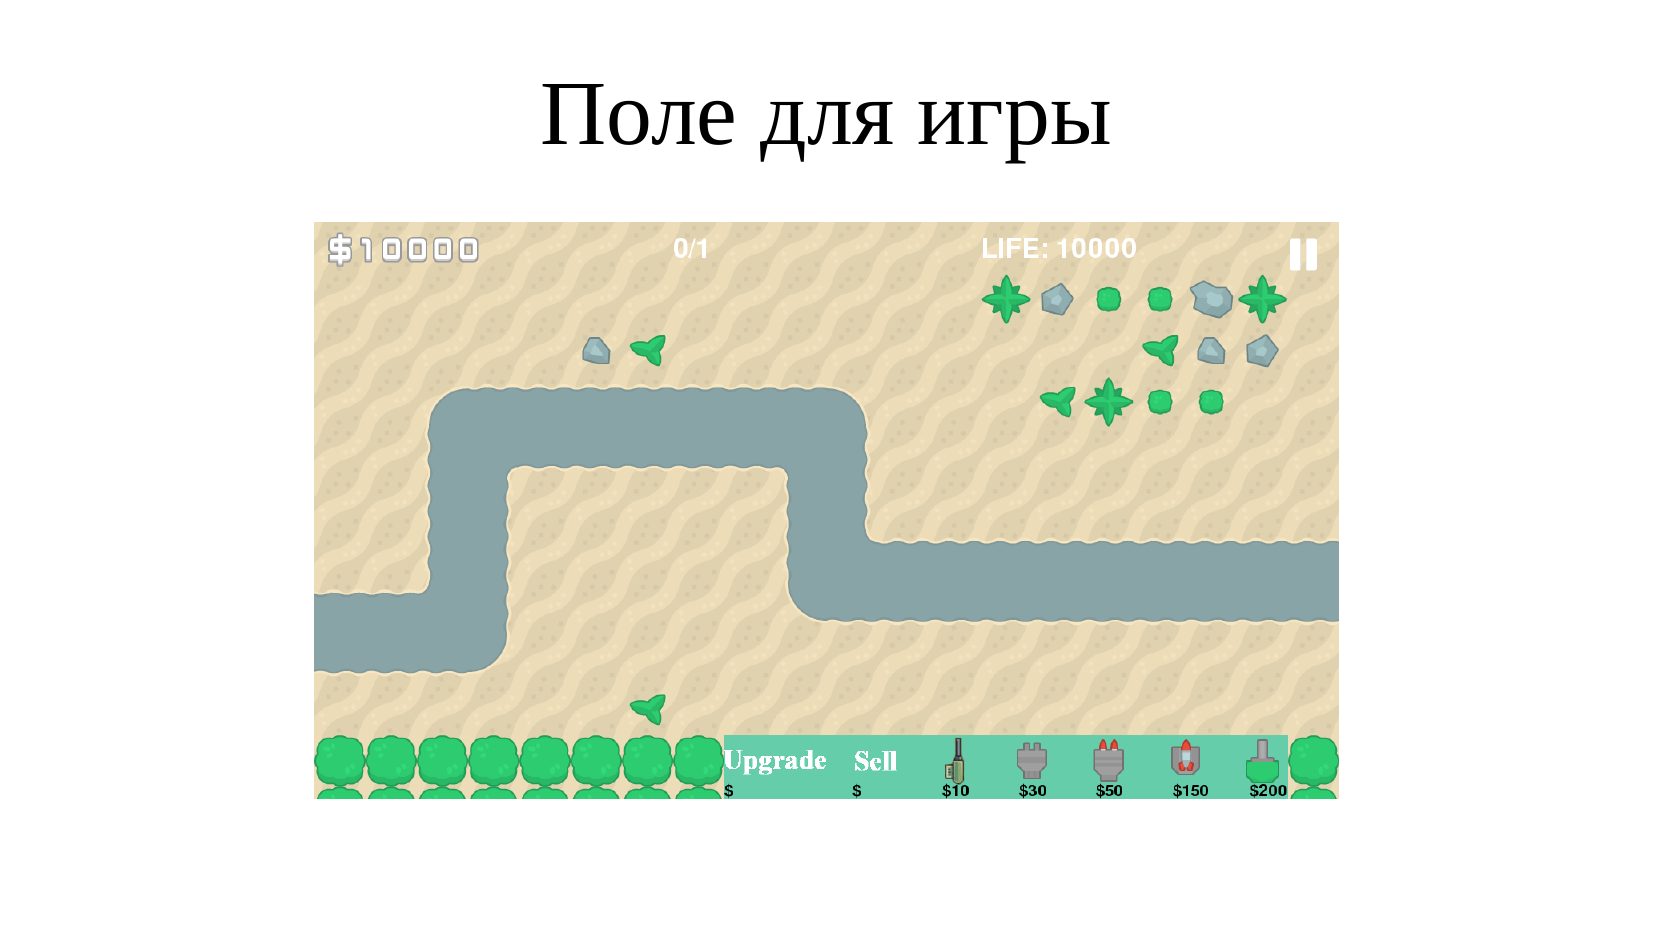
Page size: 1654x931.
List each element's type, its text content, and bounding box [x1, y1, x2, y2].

picture [314, 222, 1339, 799]
title Поле для игры [82, 64, 1571, 165]
